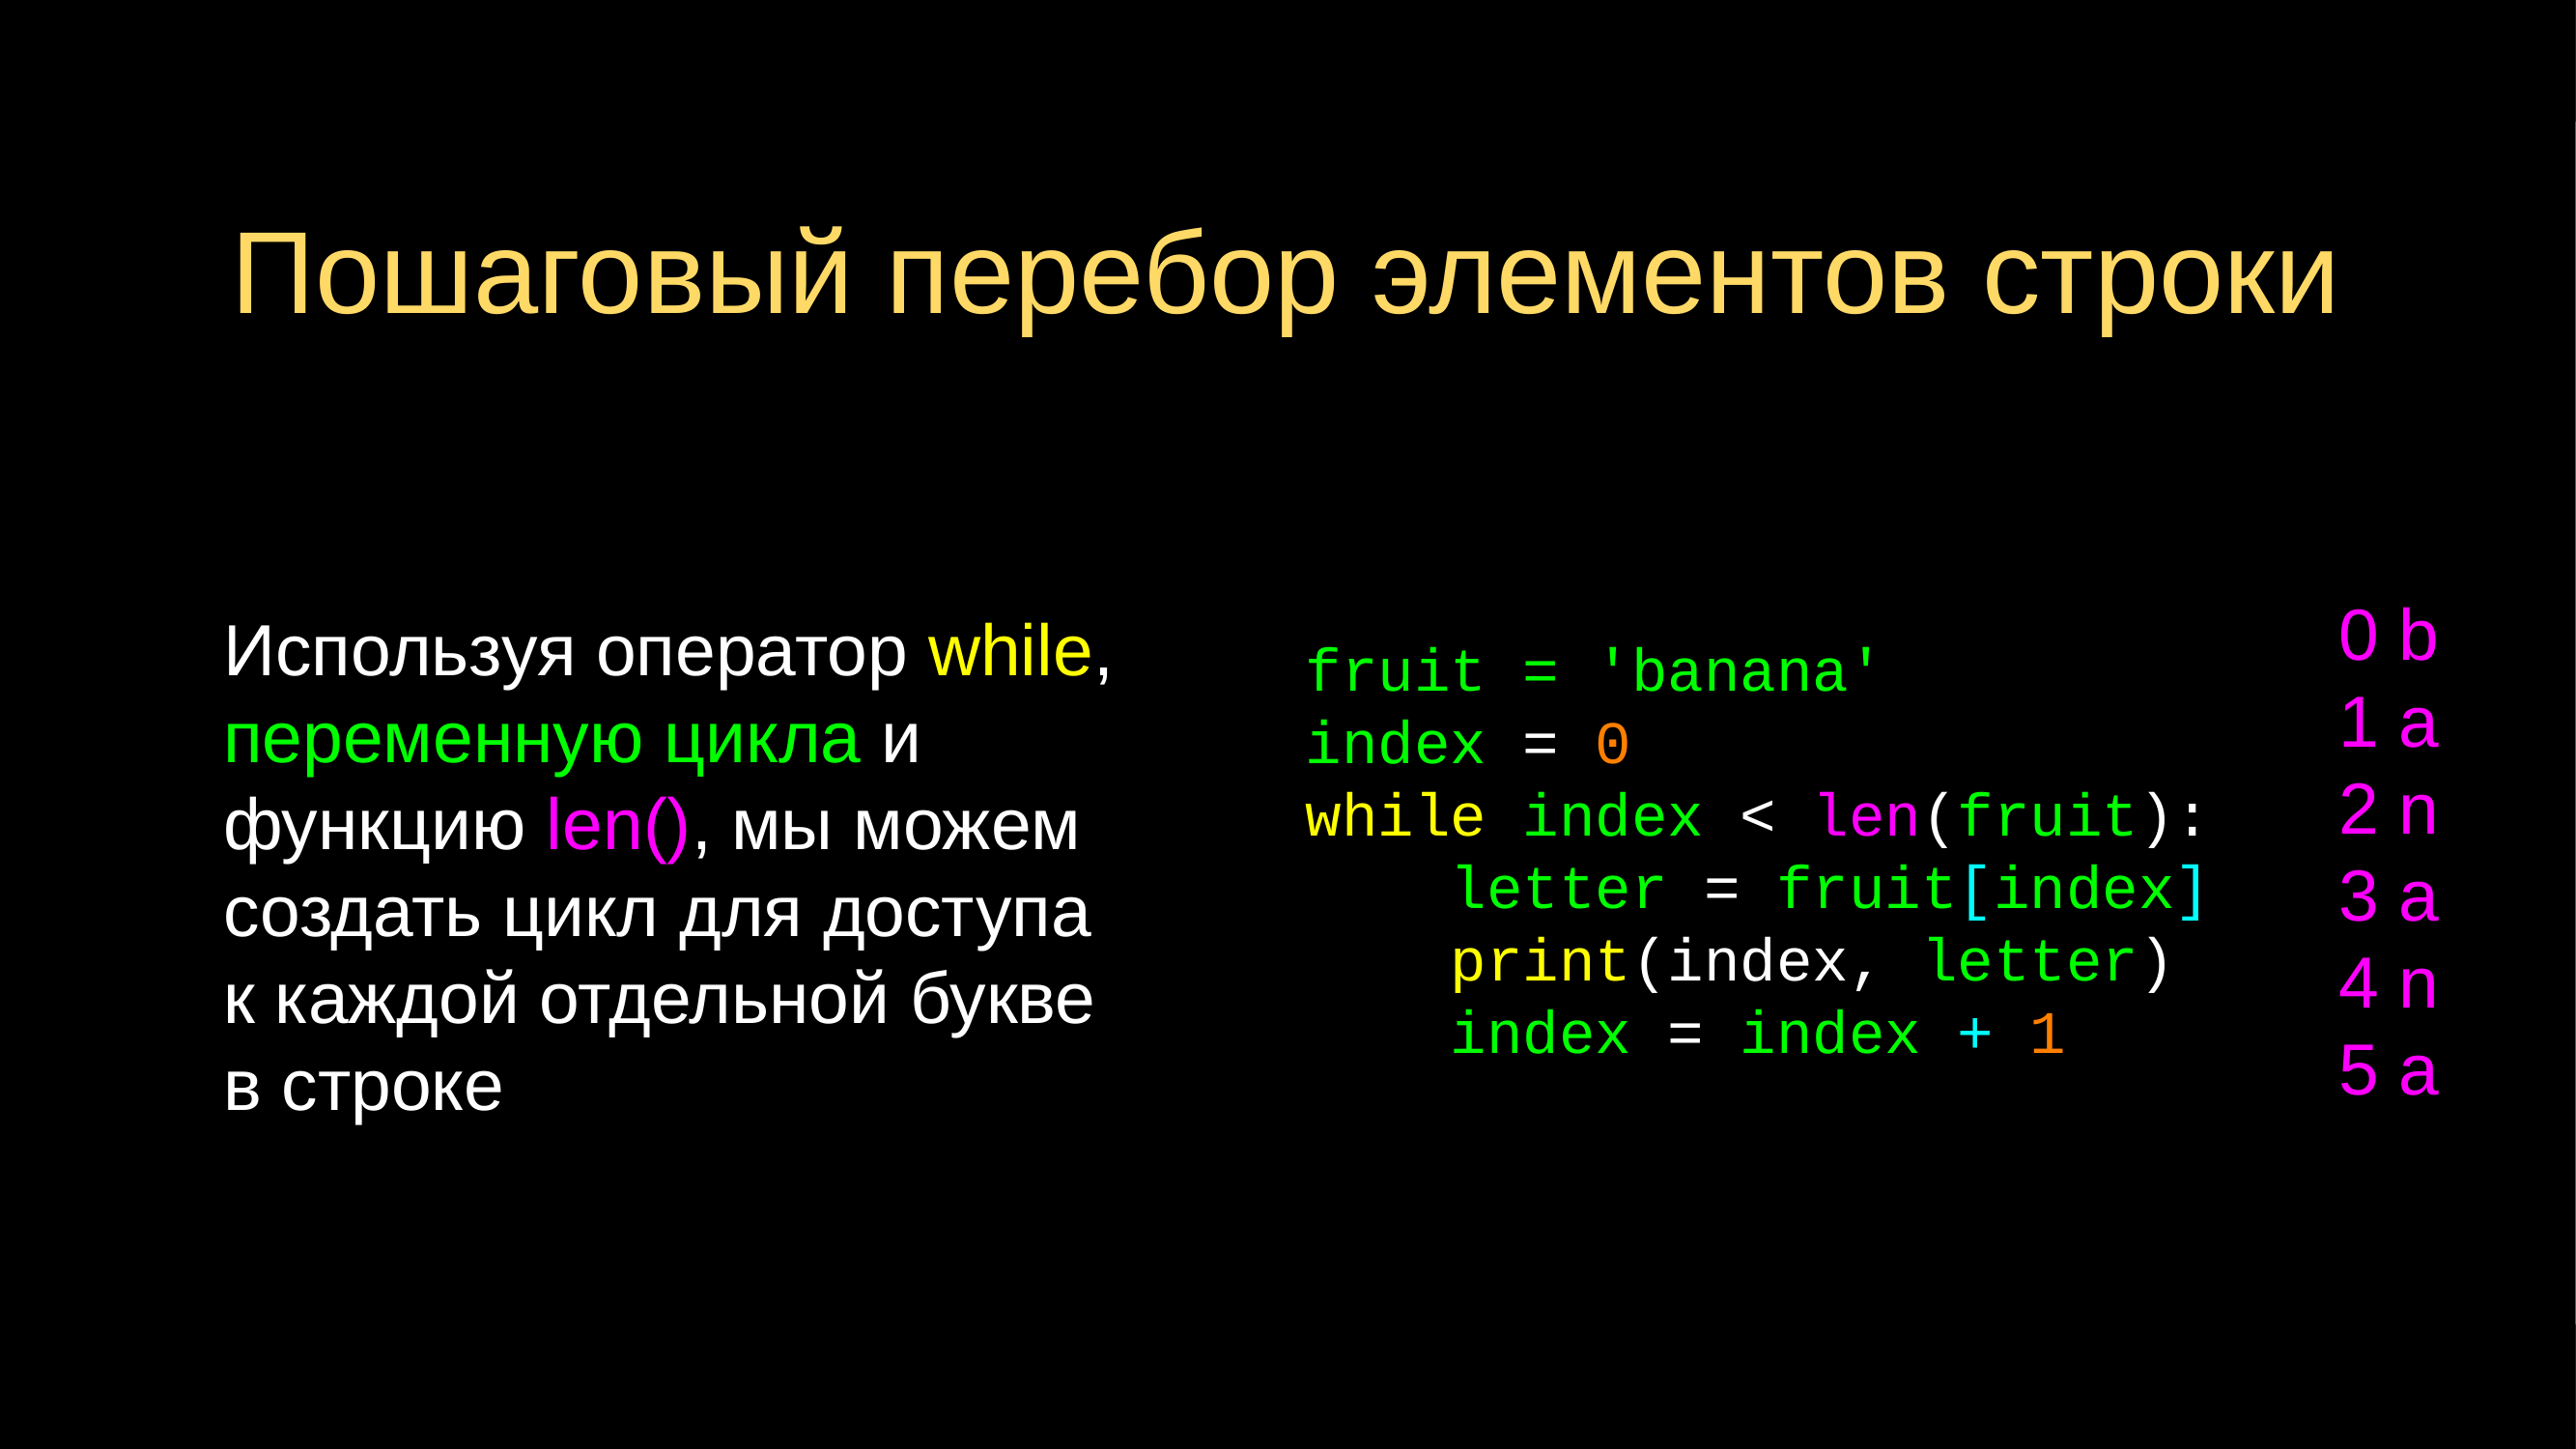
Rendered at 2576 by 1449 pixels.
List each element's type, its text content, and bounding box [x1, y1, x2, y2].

title Пошаговый перебор элементов строки [183, 131, 2391, 403]
text_box 0 b 1 a 2 n 3 a 4 n 5 a [2334, 592, 2445, 1104]
text_box fruit = 'banana' index = 0 while index < len(fruit): letter = fruit[index] print(index, letter) index = index + 1 [1305, 584, 2248, 1112]
list Используя оператор while, переменную цикла и функцию len(), мы можем создать цикл для доступа к каждой отдельной букве в строке [183, 412, 1126, 1317]
